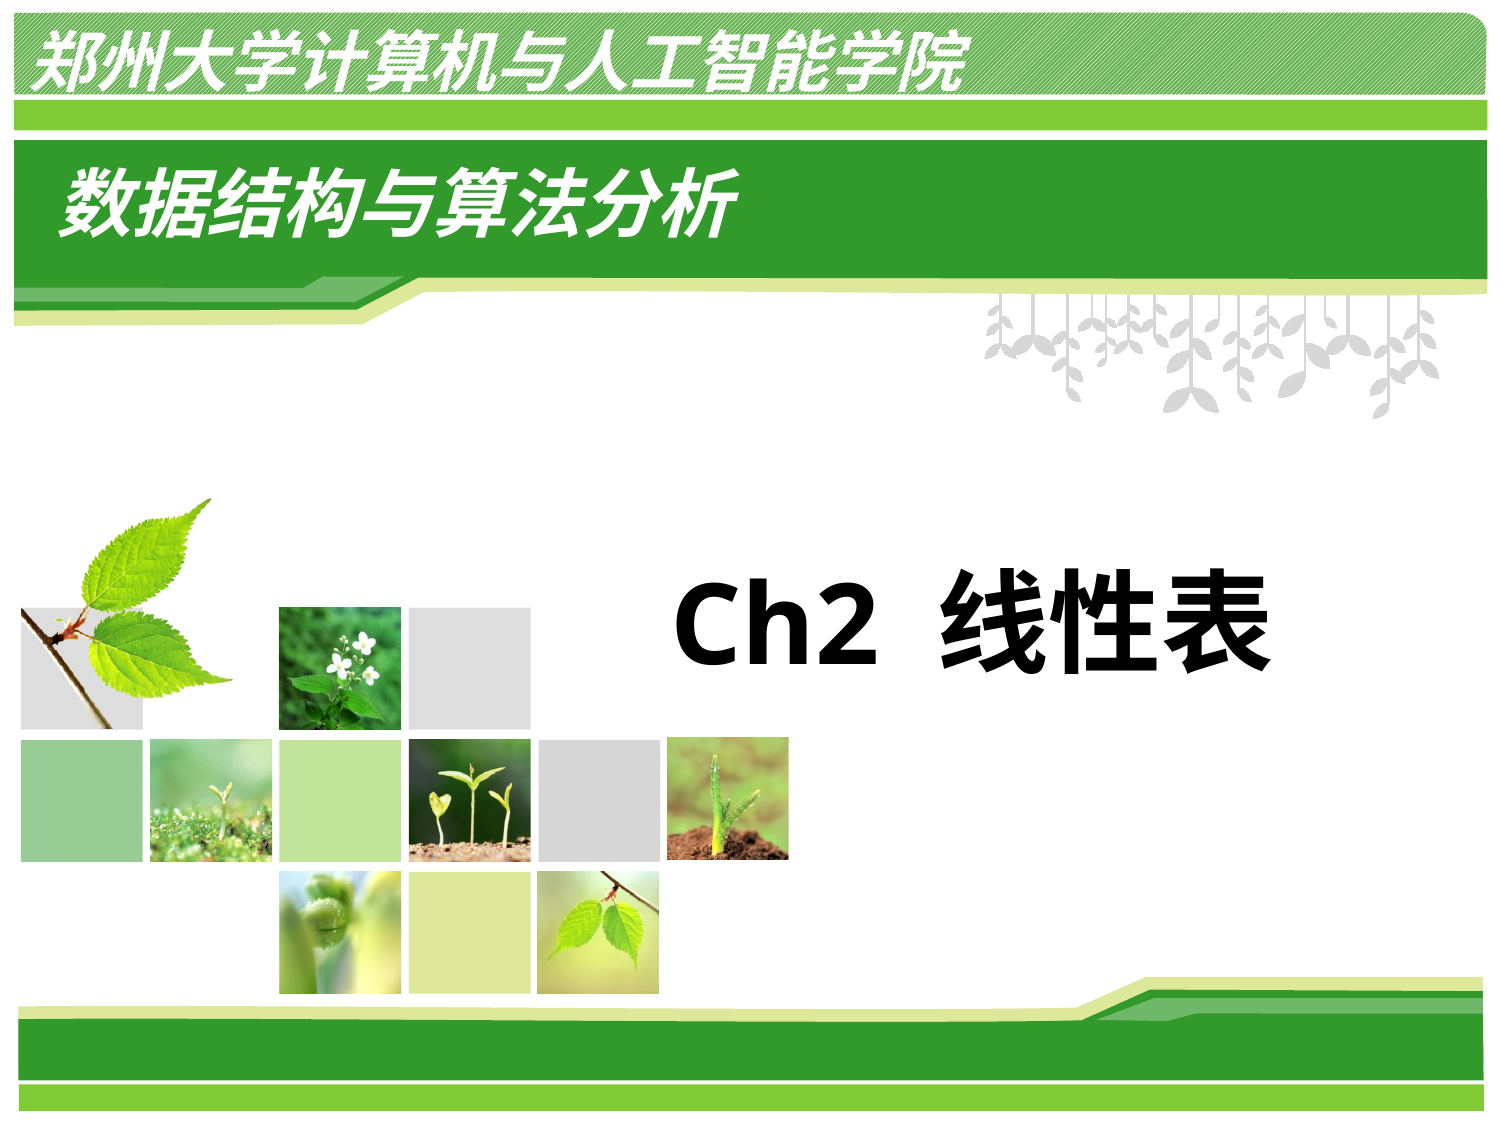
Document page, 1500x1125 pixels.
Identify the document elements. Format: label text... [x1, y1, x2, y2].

title Ch2 线性表 [478, 455, 1467, 864]
picture [279, 607, 402, 730]
picture [537, 871, 659, 994]
picture [279, 871, 402, 994]
subtitle 数据结构与算法分析 [40, 148, 831, 216]
picture [408, 739, 478, 862]
picture [21, 477, 243, 729]
picture [150, 739, 273, 862]
